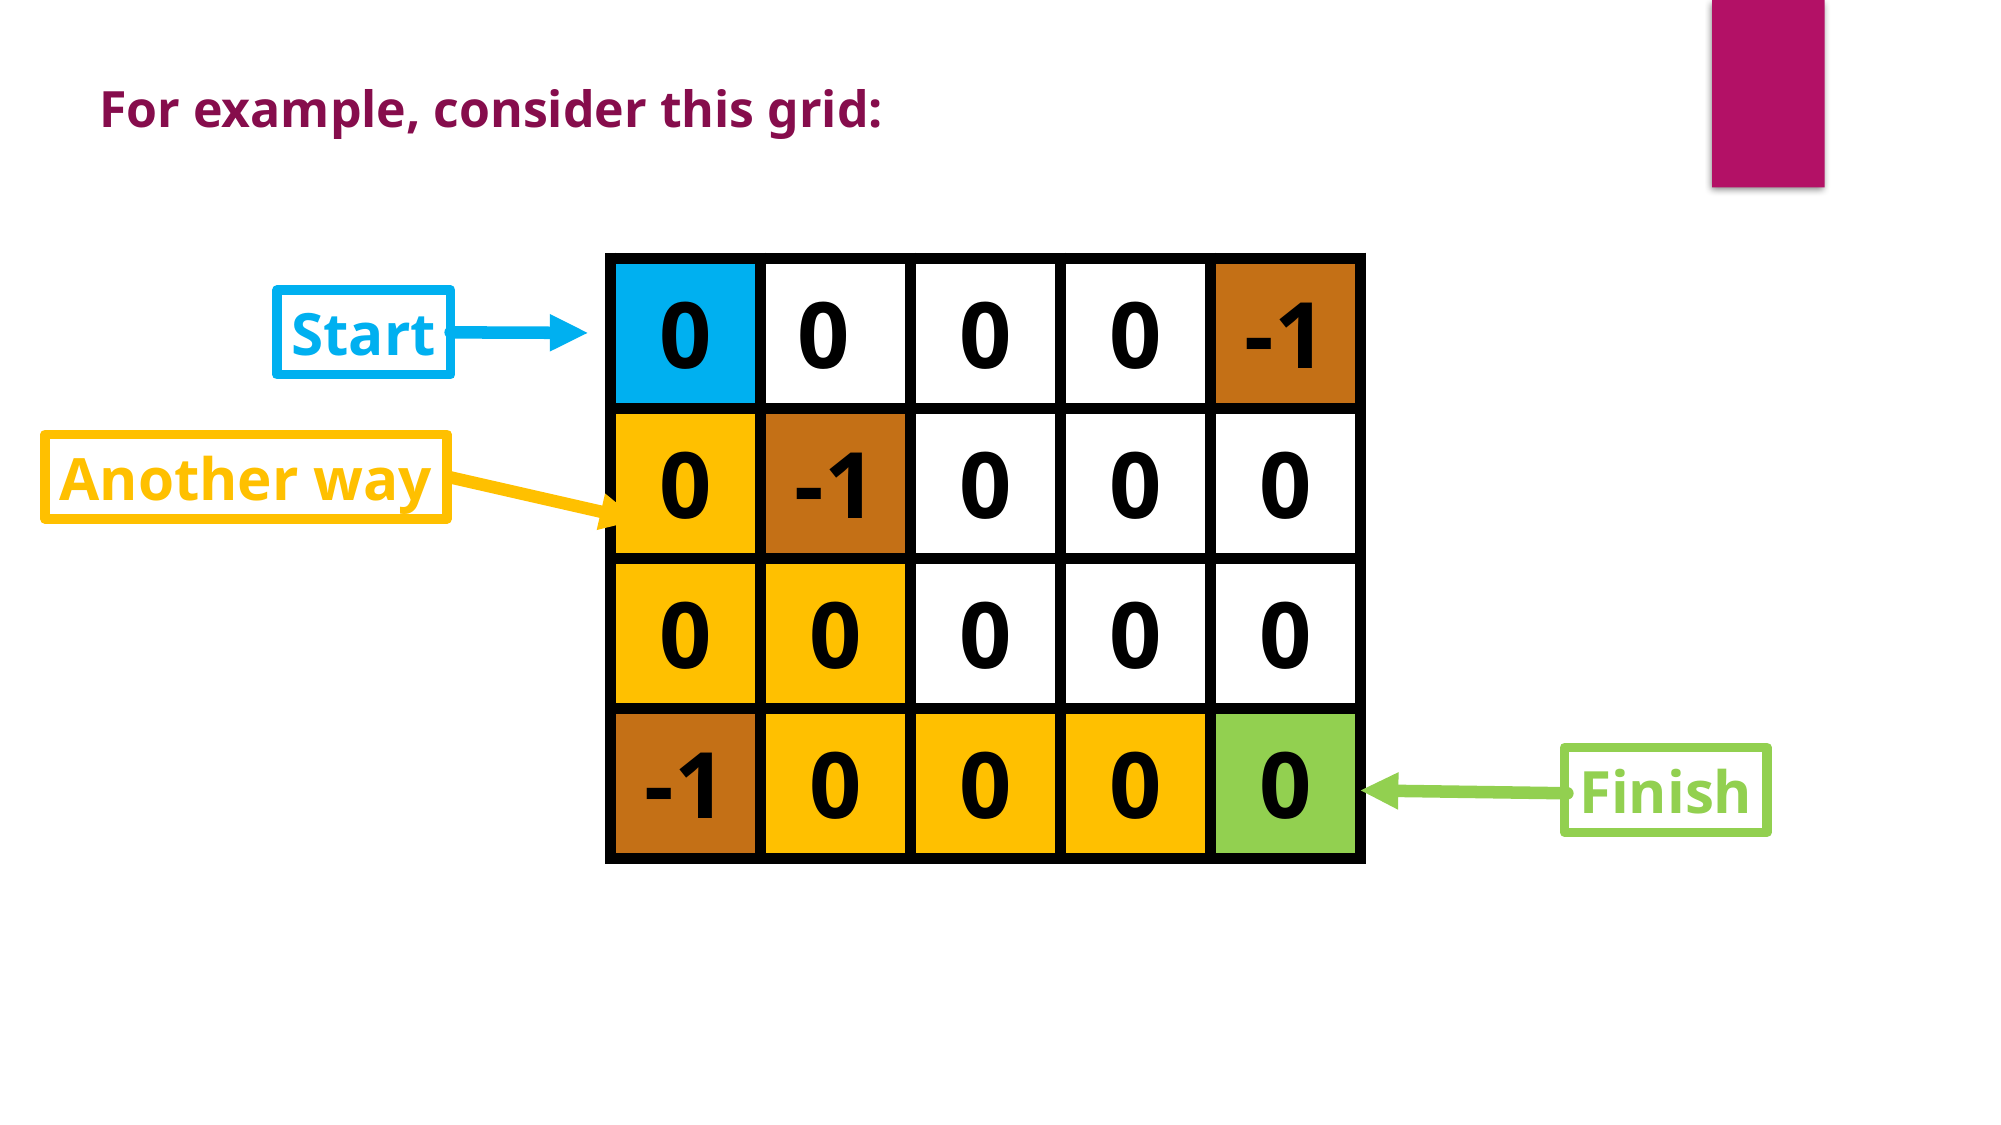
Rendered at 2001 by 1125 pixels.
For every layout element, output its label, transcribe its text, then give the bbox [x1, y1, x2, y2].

text_box Start [276, 290, 451, 375]
table_header 0 [616, 264, 755, 403]
text_box Finish [1564, 747, 1768, 833]
table_cell -1 [616, 714, 755, 853]
table_cell 0 [616, 414, 755, 553]
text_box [442, 476, 638, 521]
table_cell 0 [1066, 714, 1205, 853]
table_cell 0 [916, 414, 1055, 553]
table_header 0 [1066, 264, 1205, 403]
table_cell -1 [766, 414, 905, 553]
table_cell 0 [1216, 714, 1355, 853]
text_box For example, consider this grid: [84, 69, 899, 145]
table_cell 0 [766, 714, 905, 853]
table_header 0 [766, 264, 905, 403]
table_cell 0 [616, 564, 755, 703]
table_header -1 [1216, 264, 1355, 403]
table_cell 0 [766, 564, 905, 703]
table_cell 0 [916, 564, 1055, 703]
table_cell 0 [1216, 414, 1355, 553]
table_cell 0 [916, 714, 1055, 853]
table_header 0 [916, 264, 1055, 403]
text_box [1360, 790, 1568, 794]
table_cell 0 [1066, 414, 1205, 553]
table_cell 0 [1066, 564, 1205, 703]
text_box Another way [45, 434, 448, 519]
table_cell 0 [1216, 564, 1355, 703]
